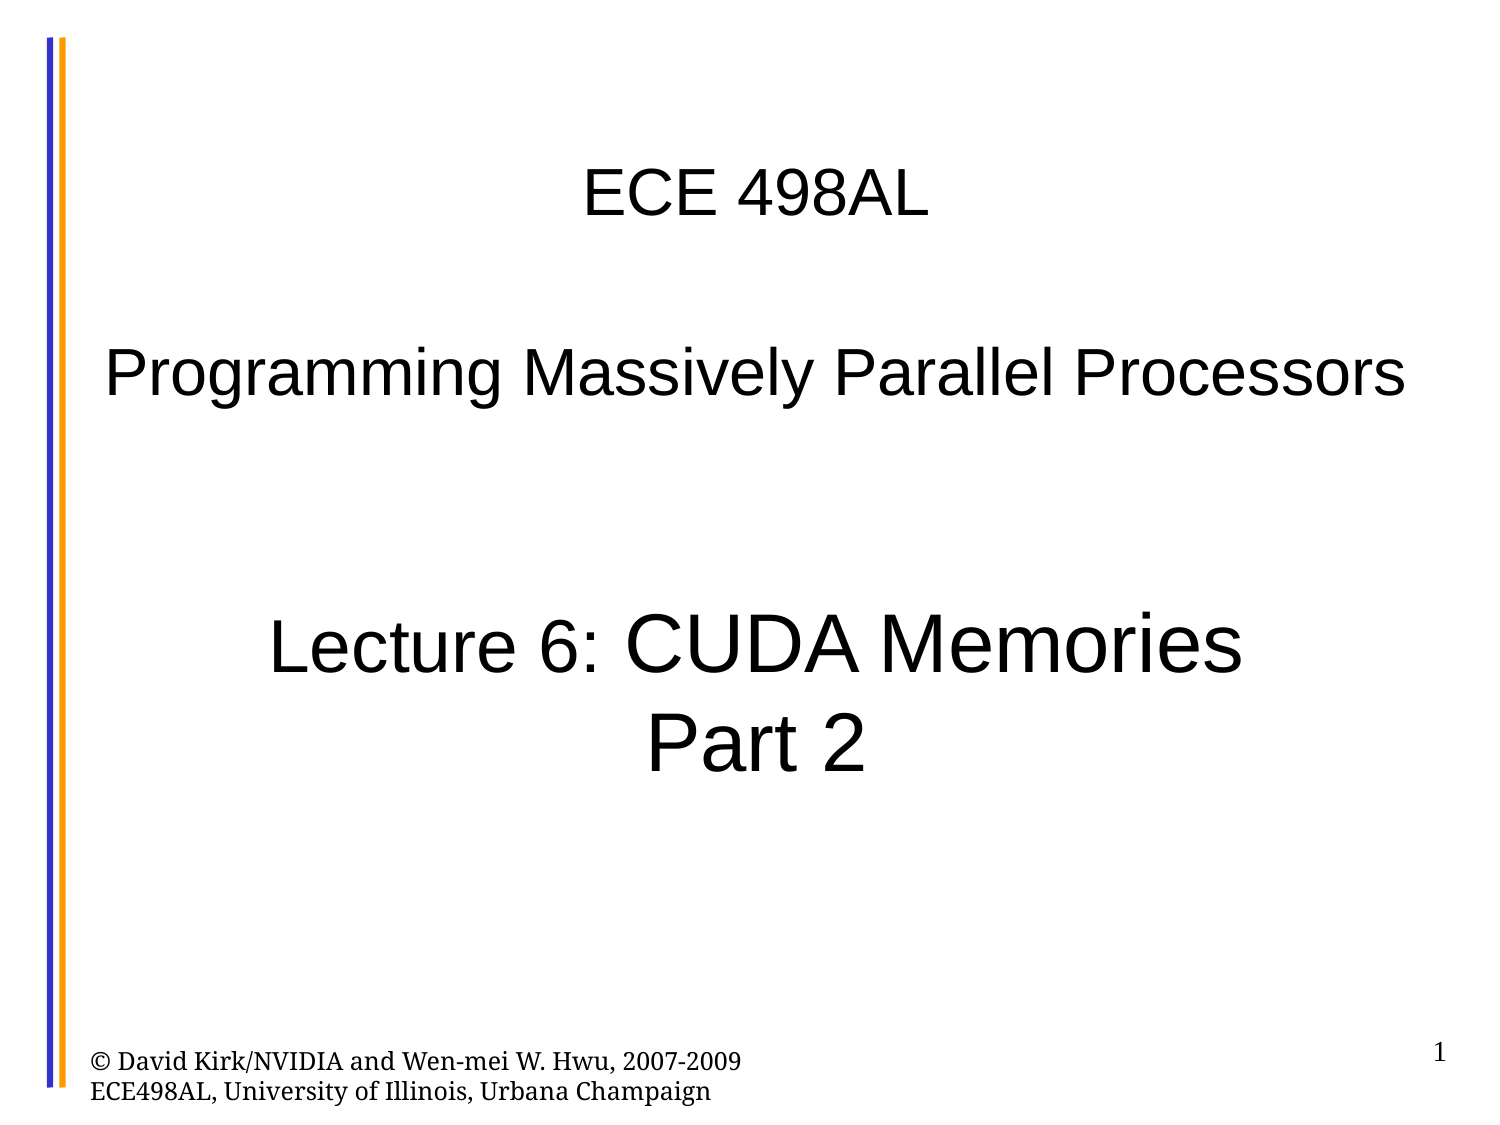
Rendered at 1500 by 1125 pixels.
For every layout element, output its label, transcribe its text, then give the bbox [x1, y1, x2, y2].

title ECE 498AL Programming Massively Parallel Processors Lecture 6: CUDA Memories Part 2 [74, 374, 1438, 563]
footer © David Kirk/NVIDIA and Wen-mei W. Hwu, 2007-2009 ECE498AL, University of Illinois, Urbana Champaign [74, 1037, 838, 1113]
slide_number 1 [1149, 1024, 1463, 1101]
